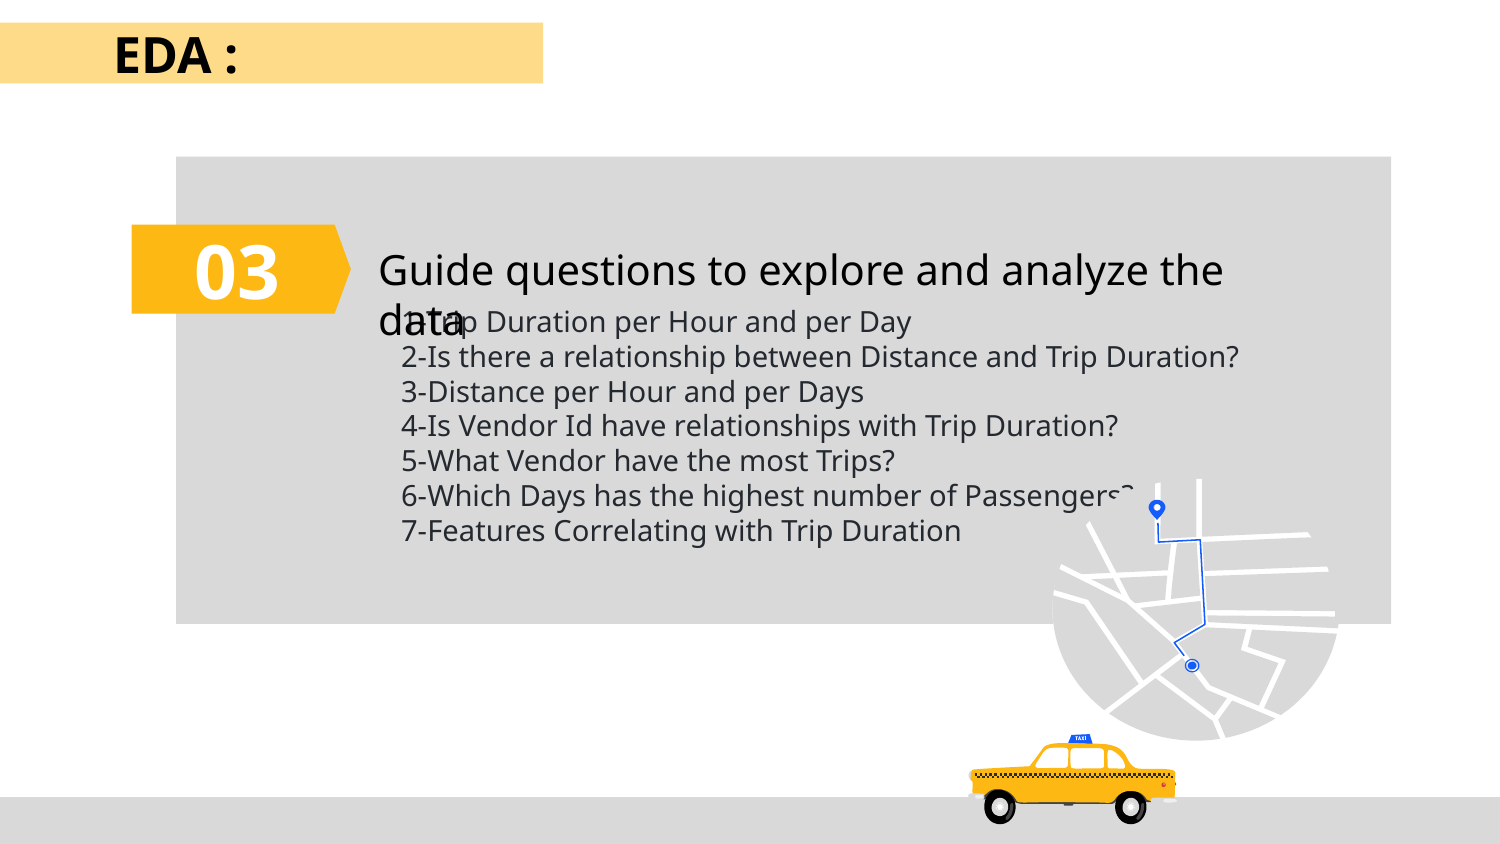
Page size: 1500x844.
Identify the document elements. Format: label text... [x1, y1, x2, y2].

text_box [0, 797, 1500, 844]
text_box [968, 733, 1179, 825]
text_box Guide questions to explore and analyze the data [363, 236, 1301, 352]
text_box 1-Trip Duration per Hour and per Day 2-Is there a relationship between Distance and Trip Duration? 3-Distance per Hour and per Days 4-Is Vendor Id have relationships with Trip Duration? 5-What Vendor have the most Trips? 6-Which Days has the highest number of Passengers? 7-Features Correlating with Trip Duration [176, 156, 1392, 624]
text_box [1052, 475, 1340, 741]
text_box 03 [131, 224, 351, 314]
text_box EDA : [0, 22, 544, 84]
